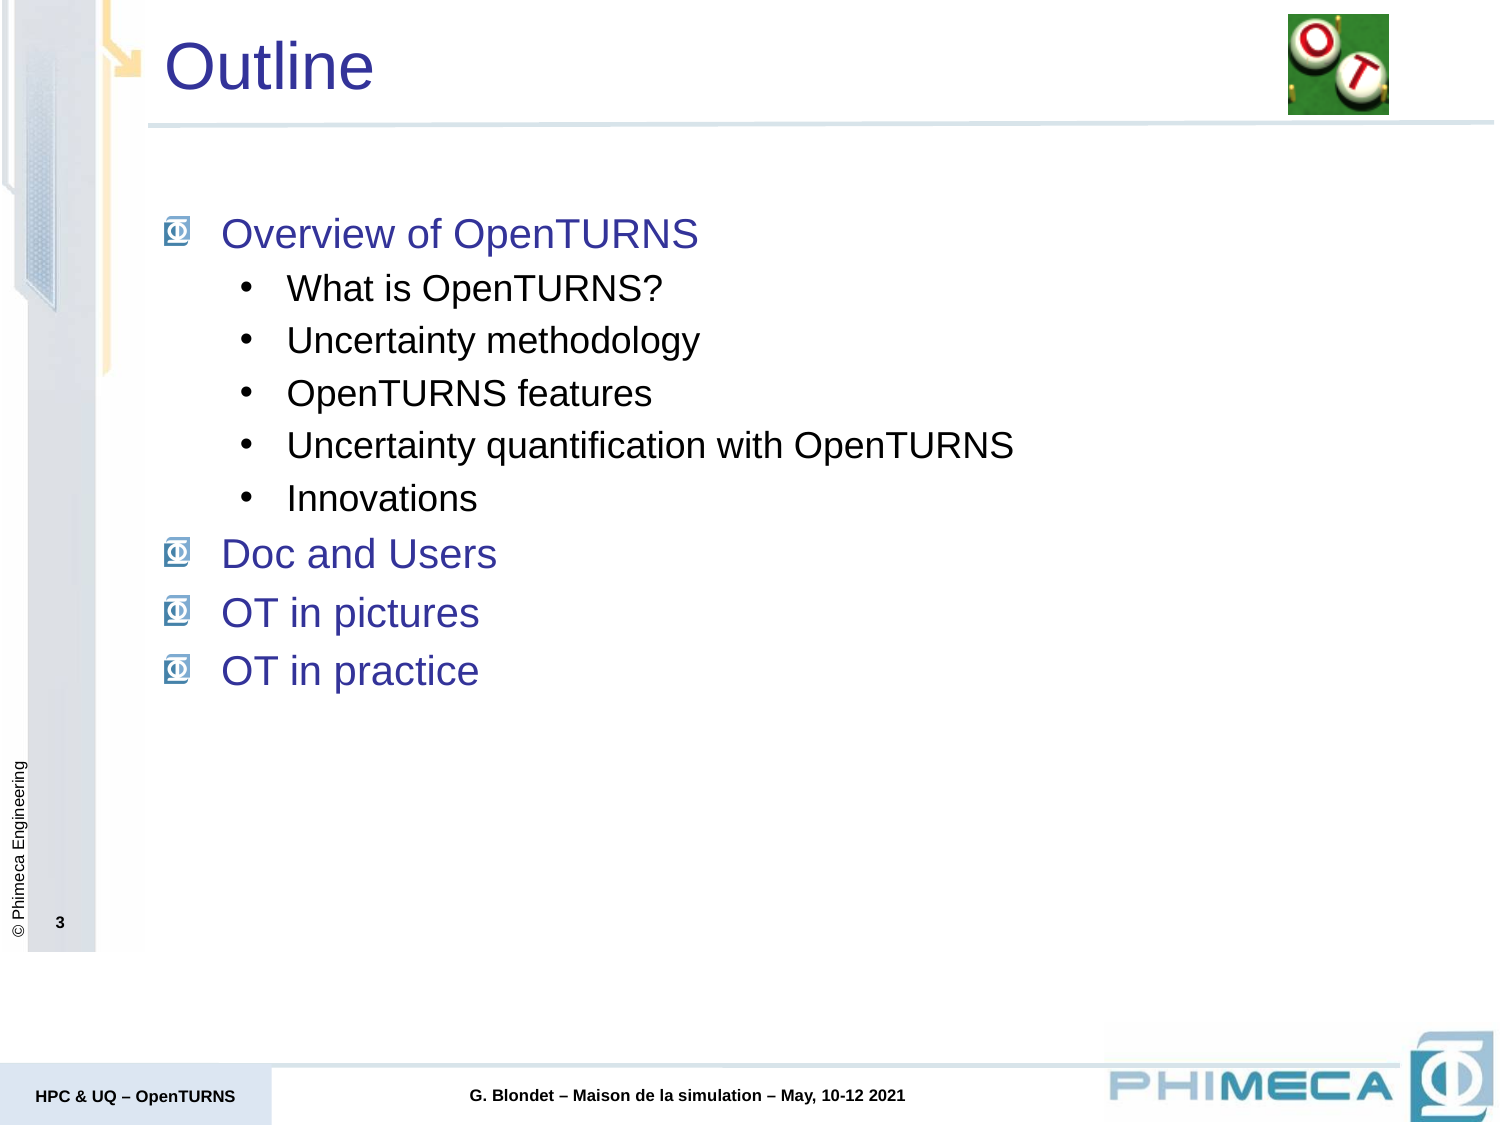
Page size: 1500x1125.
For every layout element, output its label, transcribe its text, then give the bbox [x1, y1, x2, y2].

picture [164, 654, 190, 684]
picture [164, 537, 190, 567]
footer HPC & UQ – OpenTURNS [0, 1065, 271, 1125]
picture [2, 0, 145, 952]
picture [164, 216, 190, 246]
picture [164, 595, 190, 626]
picture [1104, 1022, 1500, 1122]
slide_number 3 [21, 891, 99, 952]
picture [1288, 14, 1389, 116]
list Overview of OpenTURNS What is OpenTURNS? Uncertainty methodology OpenTURNS features Uncertainty quantification with OpenTURNS Innovations Doc and Users OT in pictures OT in practice [150, 198, 1500, 1015]
title Outline [150, 0, 1500, 126]
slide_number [271, 1065, 1105, 1125]
